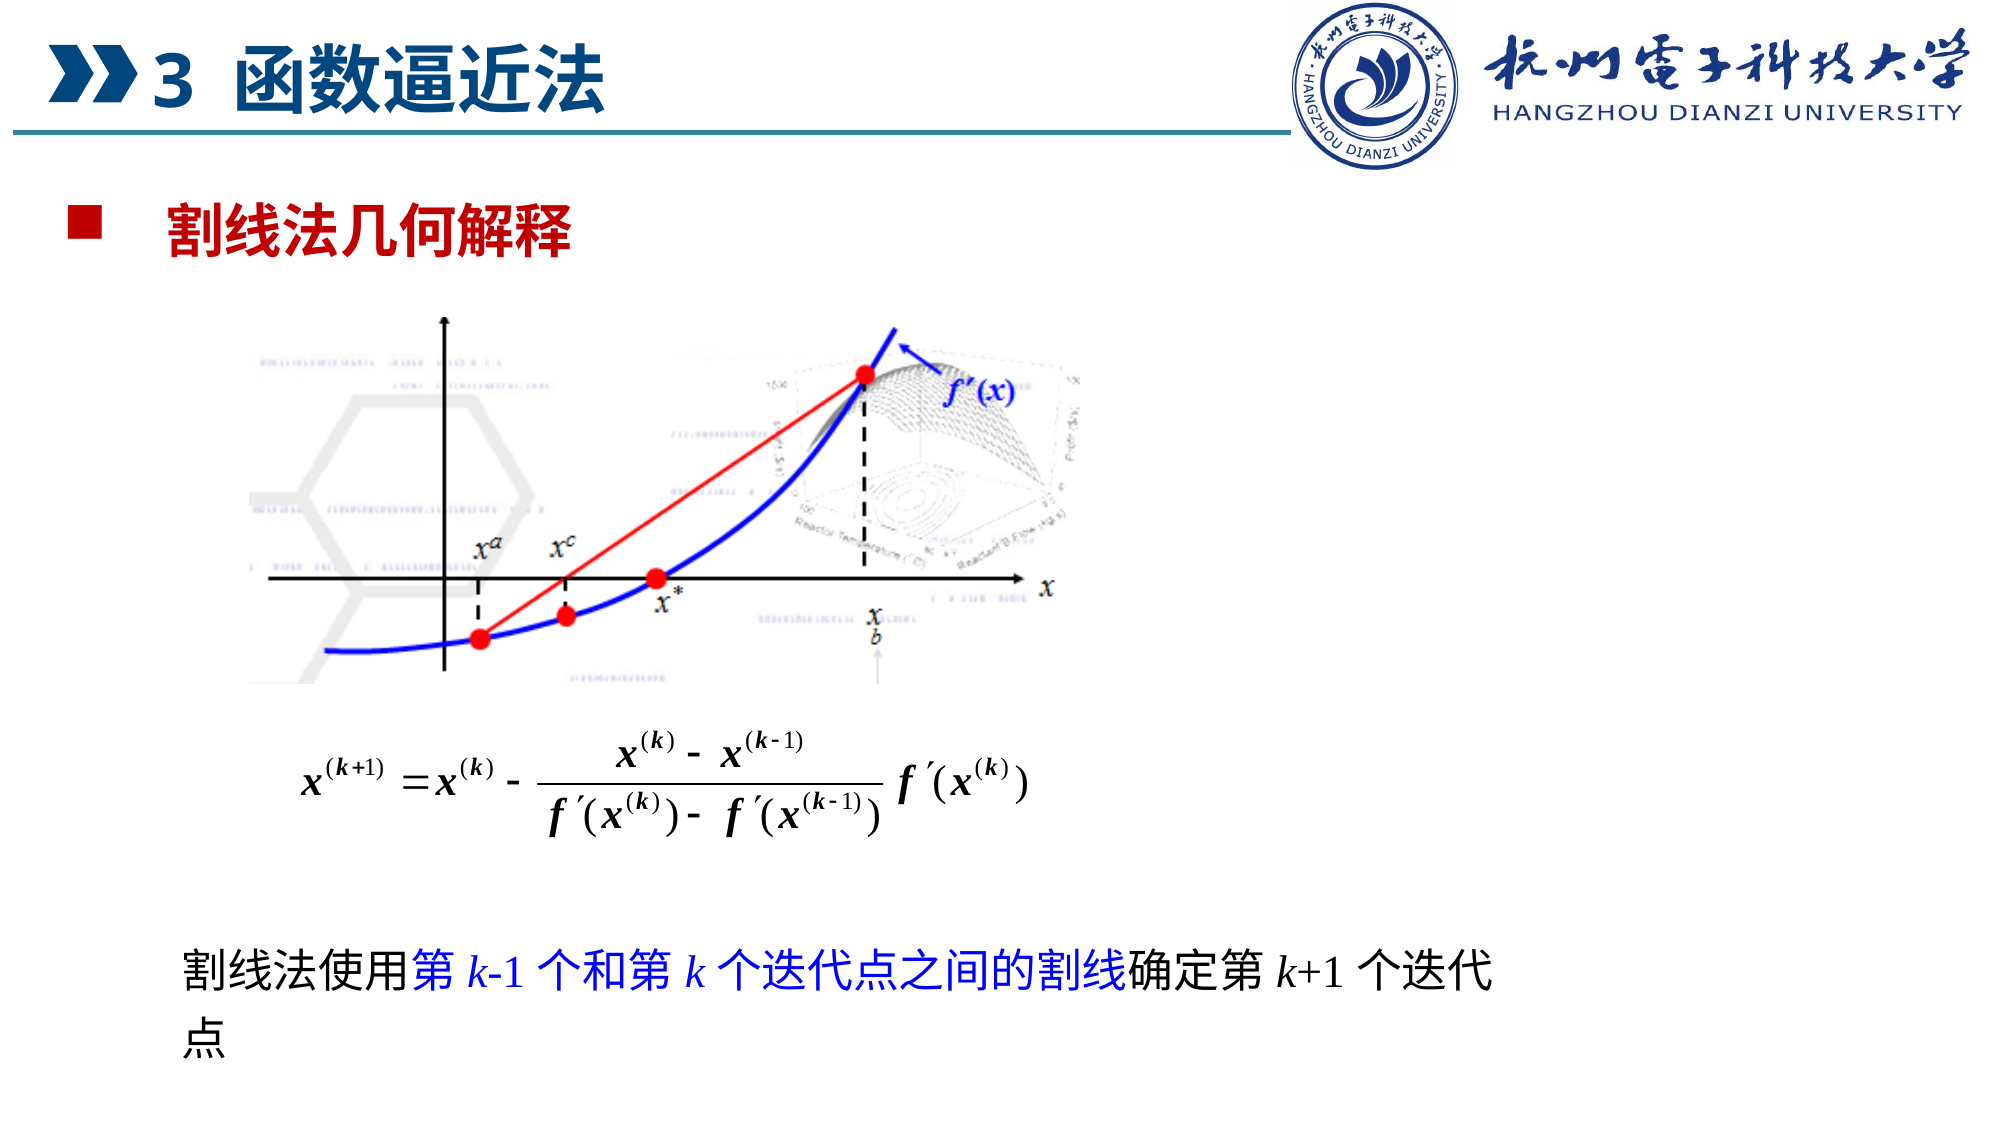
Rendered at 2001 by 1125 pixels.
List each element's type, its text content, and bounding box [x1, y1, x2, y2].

text_box 割线法几何解释 [48, 169, 1136, 272]
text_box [291, 719, 1037, 846]
text_box 割线法使用第k-1个和第k个迭代点之间的割线确定第k+1个迭代点 [166, 920, 1541, 1073]
picture [1290, 2, 1459, 170]
text_box [92, 45, 138, 103]
picture [249, 317, 1080, 684]
text_box 3 函数逼近法 [137, 25, 1202, 130]
picture [1482, 26, 1970, 122]
text_box [48, 44, 94, 103]
